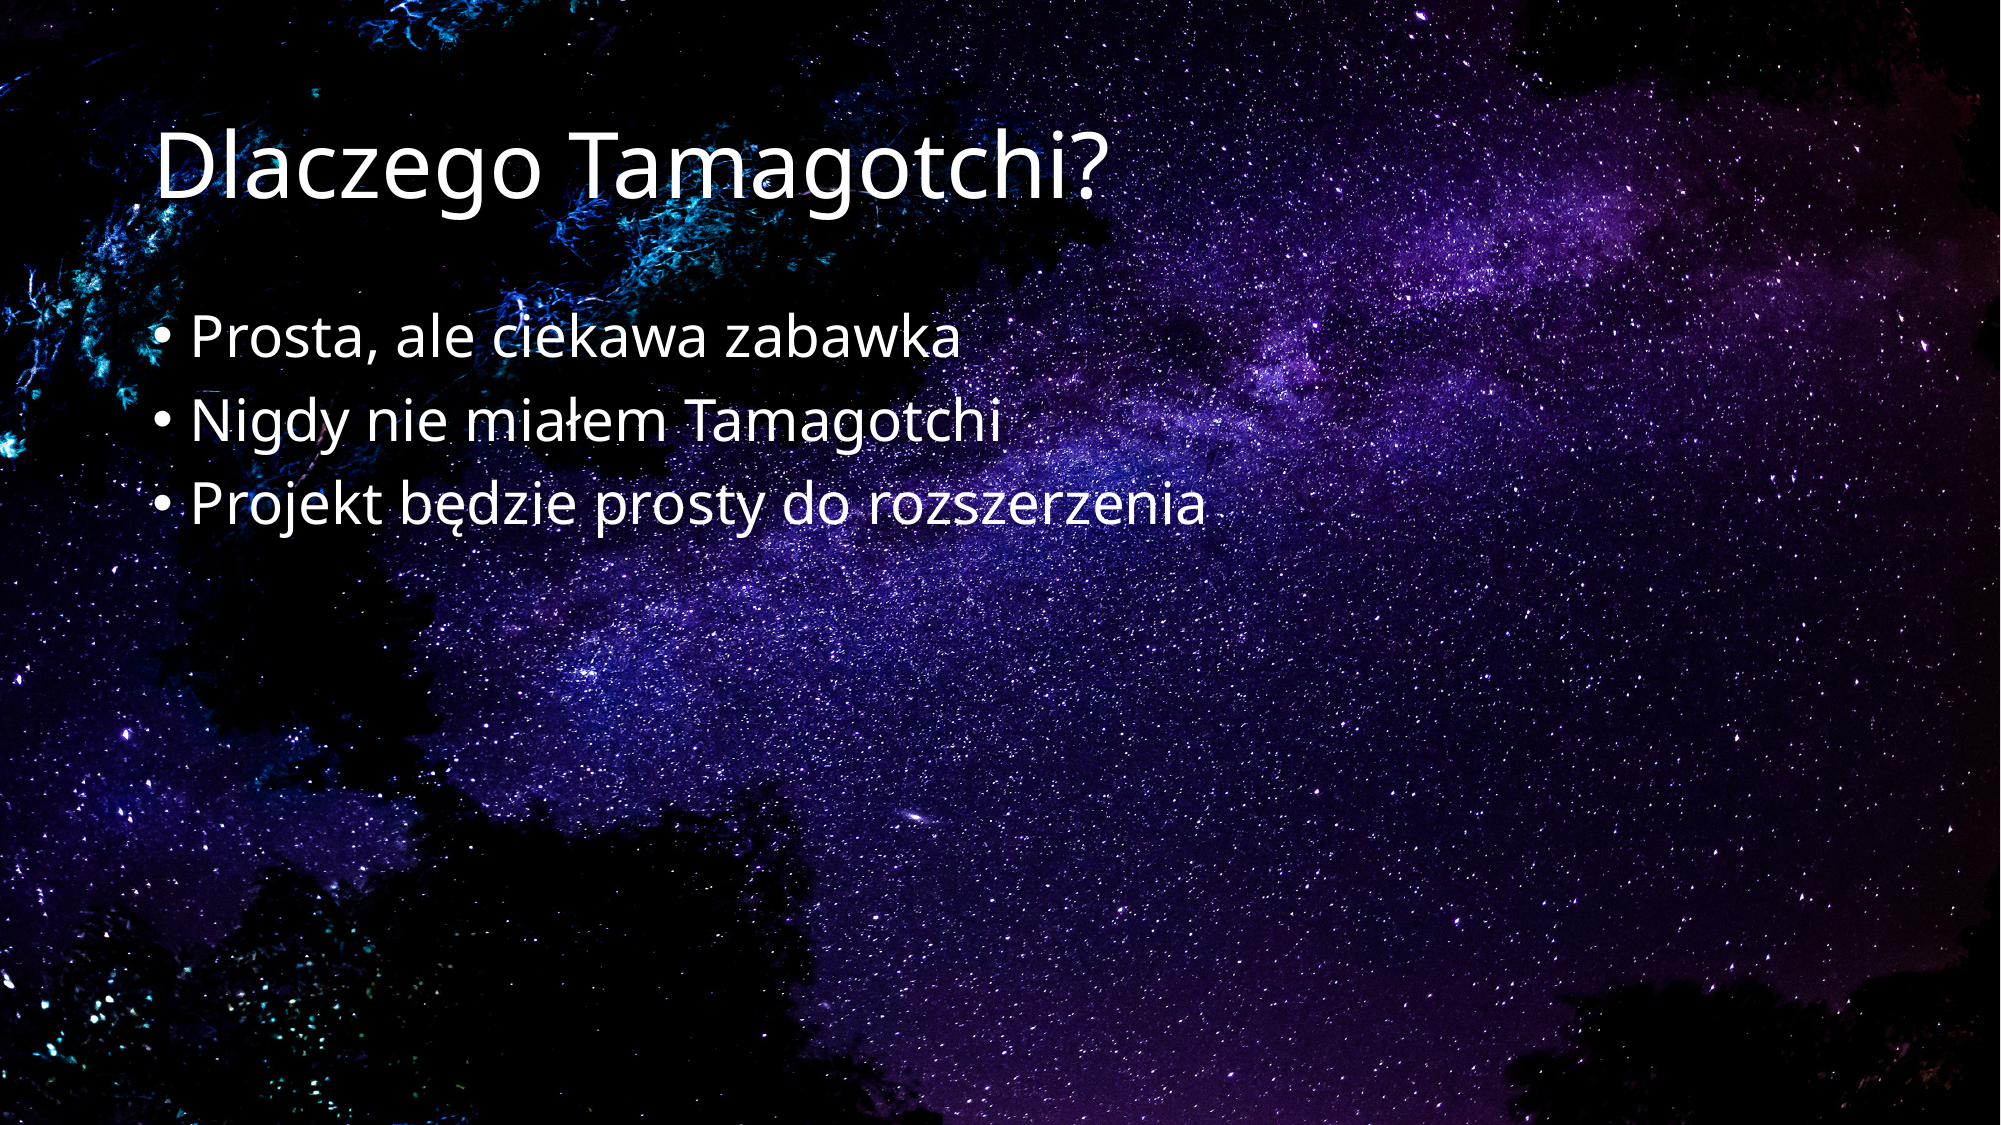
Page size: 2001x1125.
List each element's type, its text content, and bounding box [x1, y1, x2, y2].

picture [0, 0, 2001, 1125]
title Dlaczego Tamagotchi? [137, 59, 1863, 278]
list Prosta, ale ciekawa zabawka Nigdy nie miałem Tamagotchi Projekt będzie prosty do rozszerzenia [137, 299, 1863, 1014]
